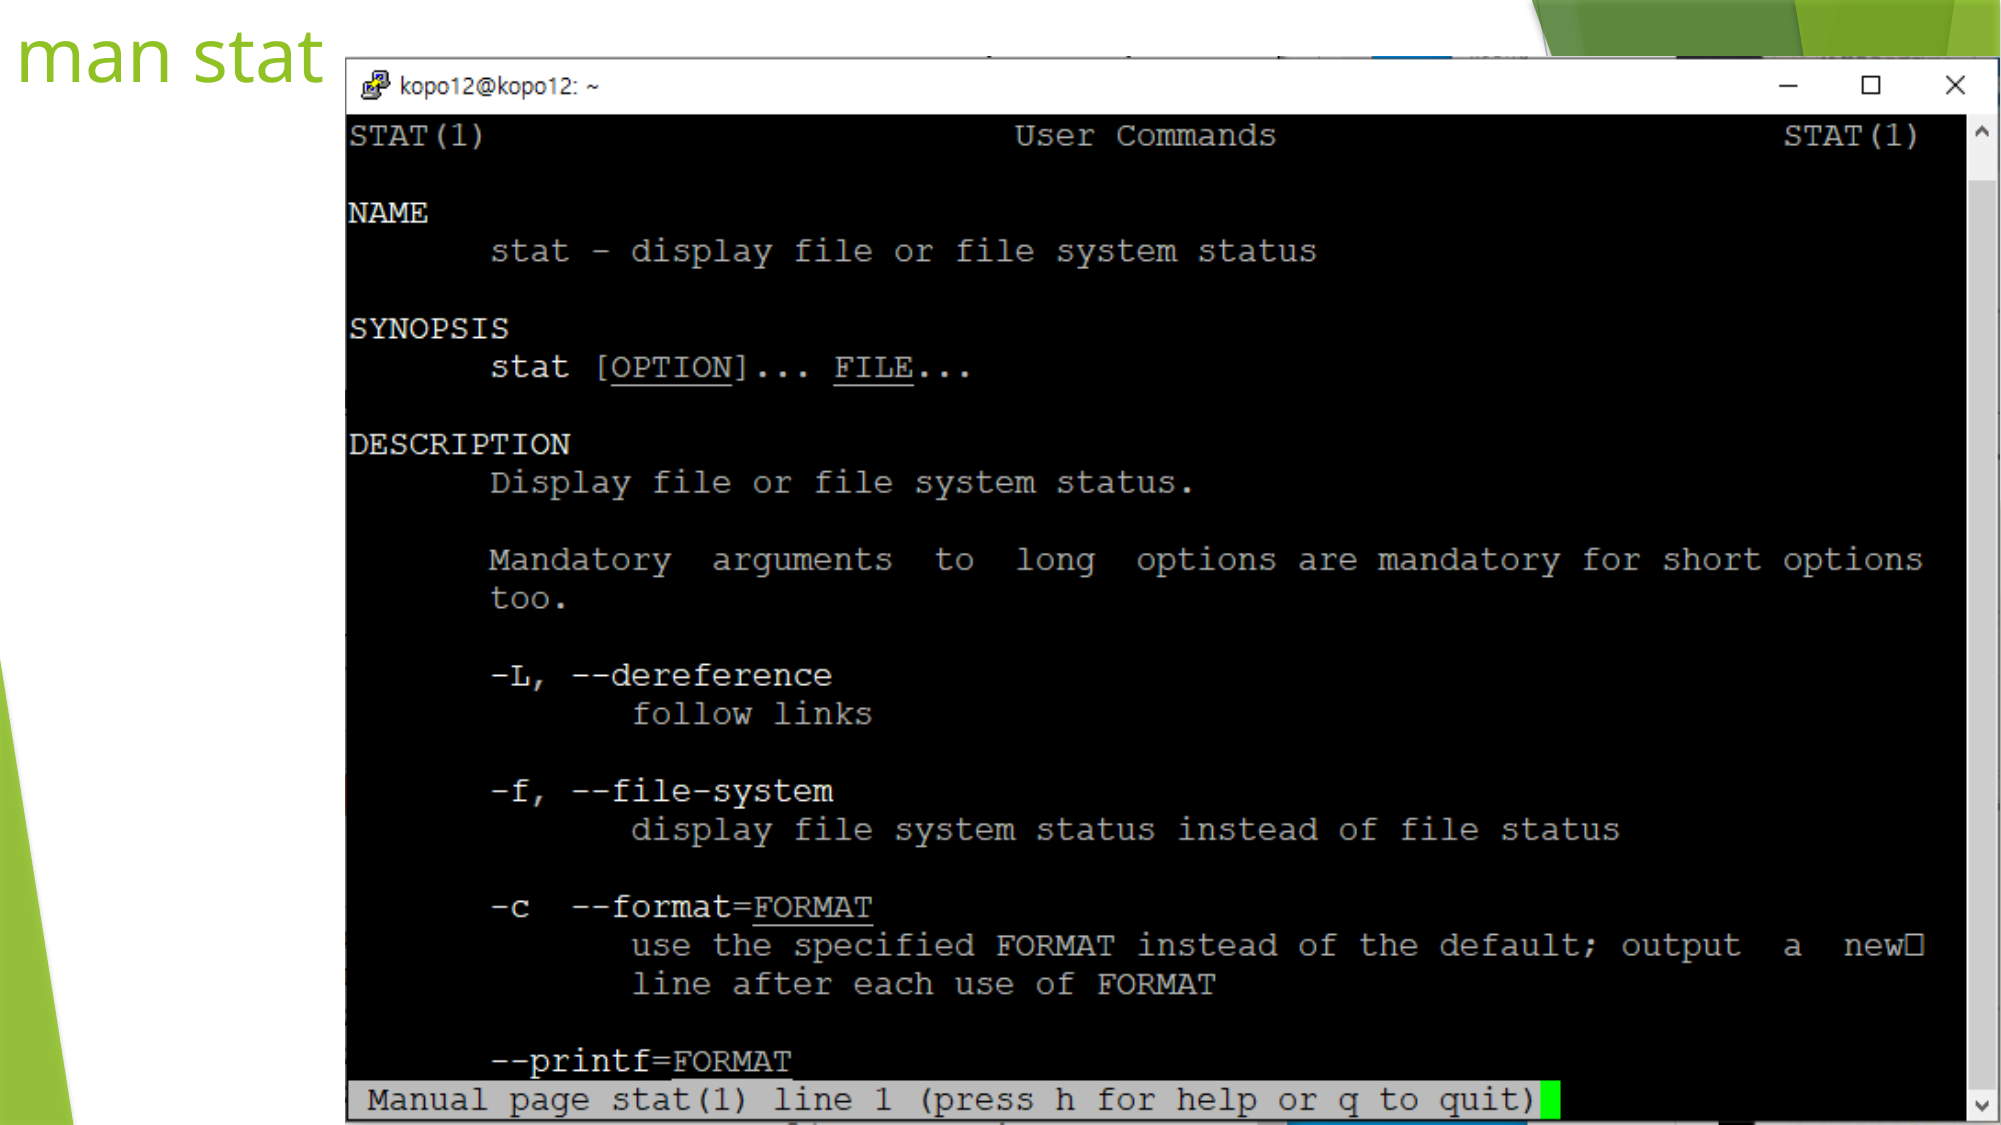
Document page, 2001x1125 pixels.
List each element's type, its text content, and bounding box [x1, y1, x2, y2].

title man stat [0, 0, 1411, 217]
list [345, 55, 2000, 1125]
